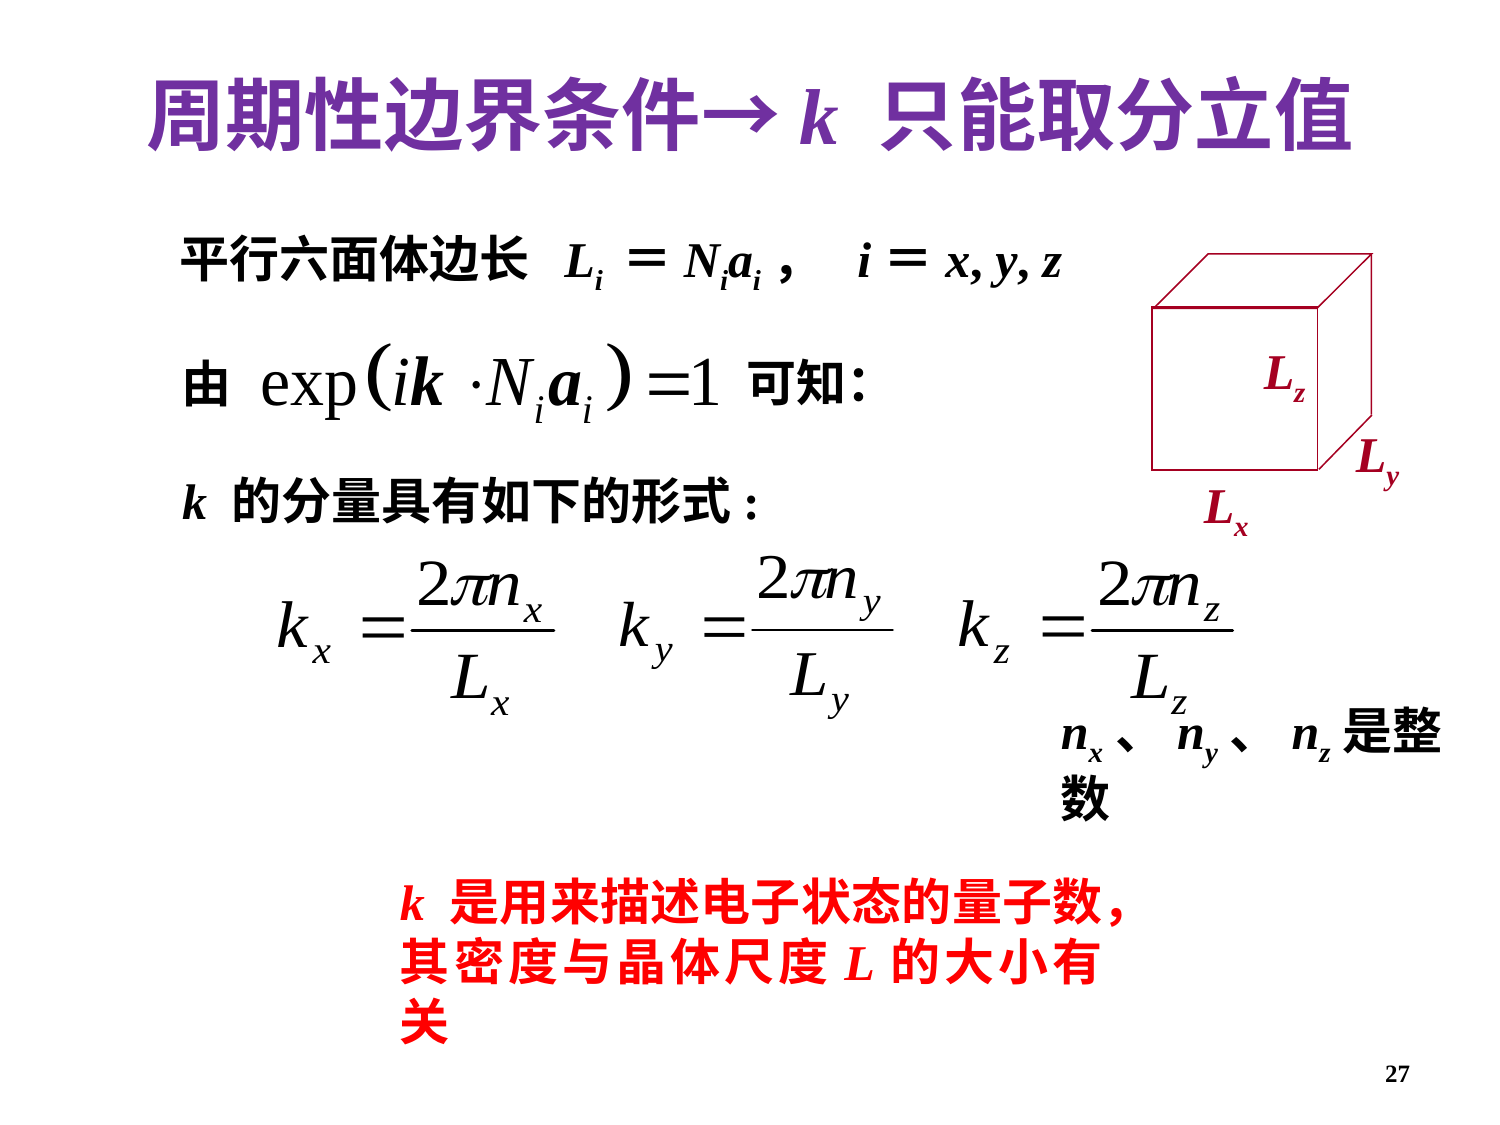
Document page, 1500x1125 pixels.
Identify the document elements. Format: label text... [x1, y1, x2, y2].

slide_number 27 [1074, 1042, 1425, 1103]
text_box nx、ny、nz是整数 [1046, 692, 1459, 836]
text_box 由 [166, 345, 246, 420]
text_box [607, 534, 907, 732]
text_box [1151, 253, 1434, 543]
text_box 平行六面体边长 Li ＝Niai， i＝x, y, z [165, 219, 1335, 303]
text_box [265, 542, 568, 730]
text_box k 的分量具有如下的形式: [167, 462, 801, 538]
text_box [251, 329, 727, 447]
text_box 周期性边界条件→k 只能取分立值 [0, 19, 1500, 207]
text_box 可知： [732, 344, 912, 419]
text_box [946, 542, 1250, 730]
list k 是用来描述电子状态的量子数，其密度与晶体尺度L的大小有关 [384, 862, 1118, 1125]
